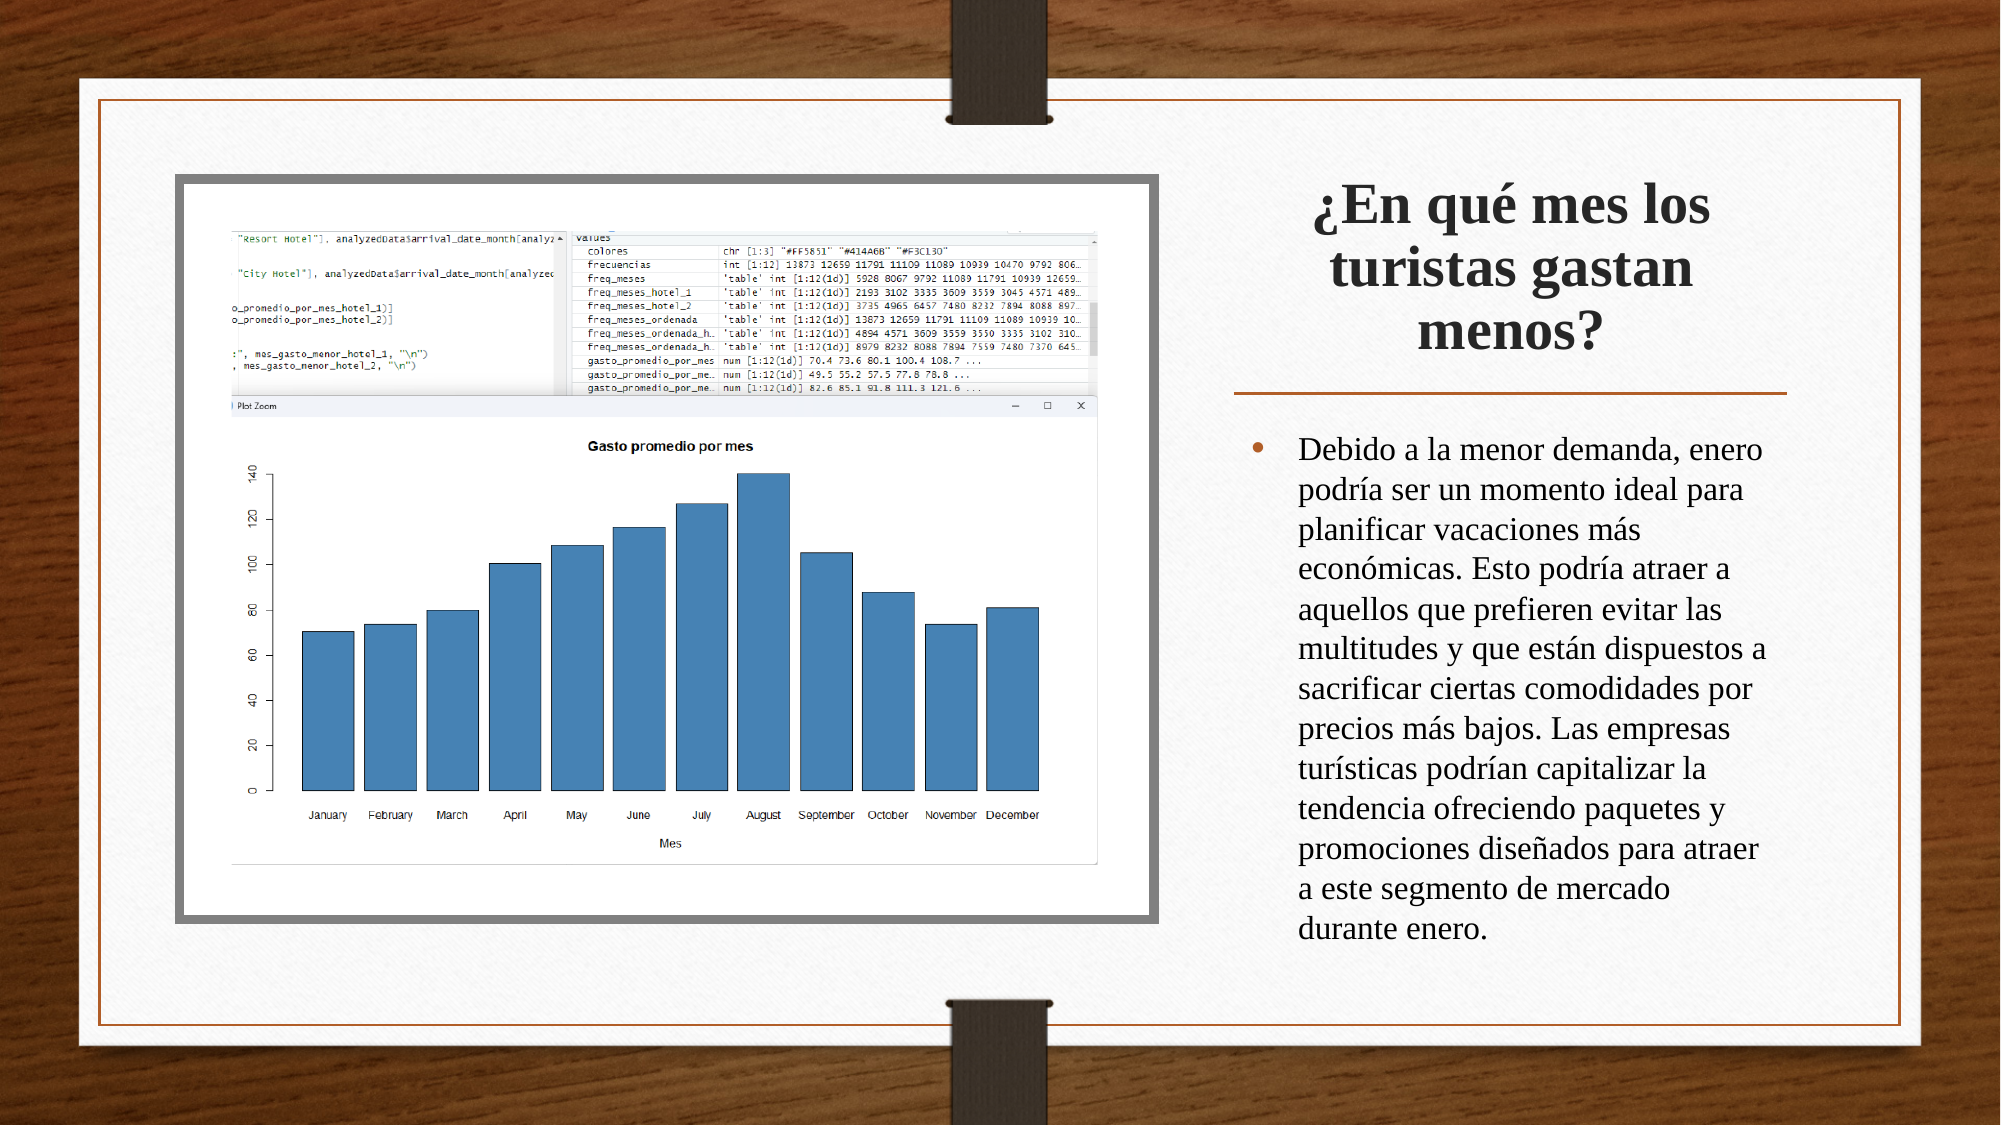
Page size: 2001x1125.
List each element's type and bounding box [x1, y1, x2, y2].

text_box [0, 0, 2000, 1125]
picture [231, 231, 1098, 865]
